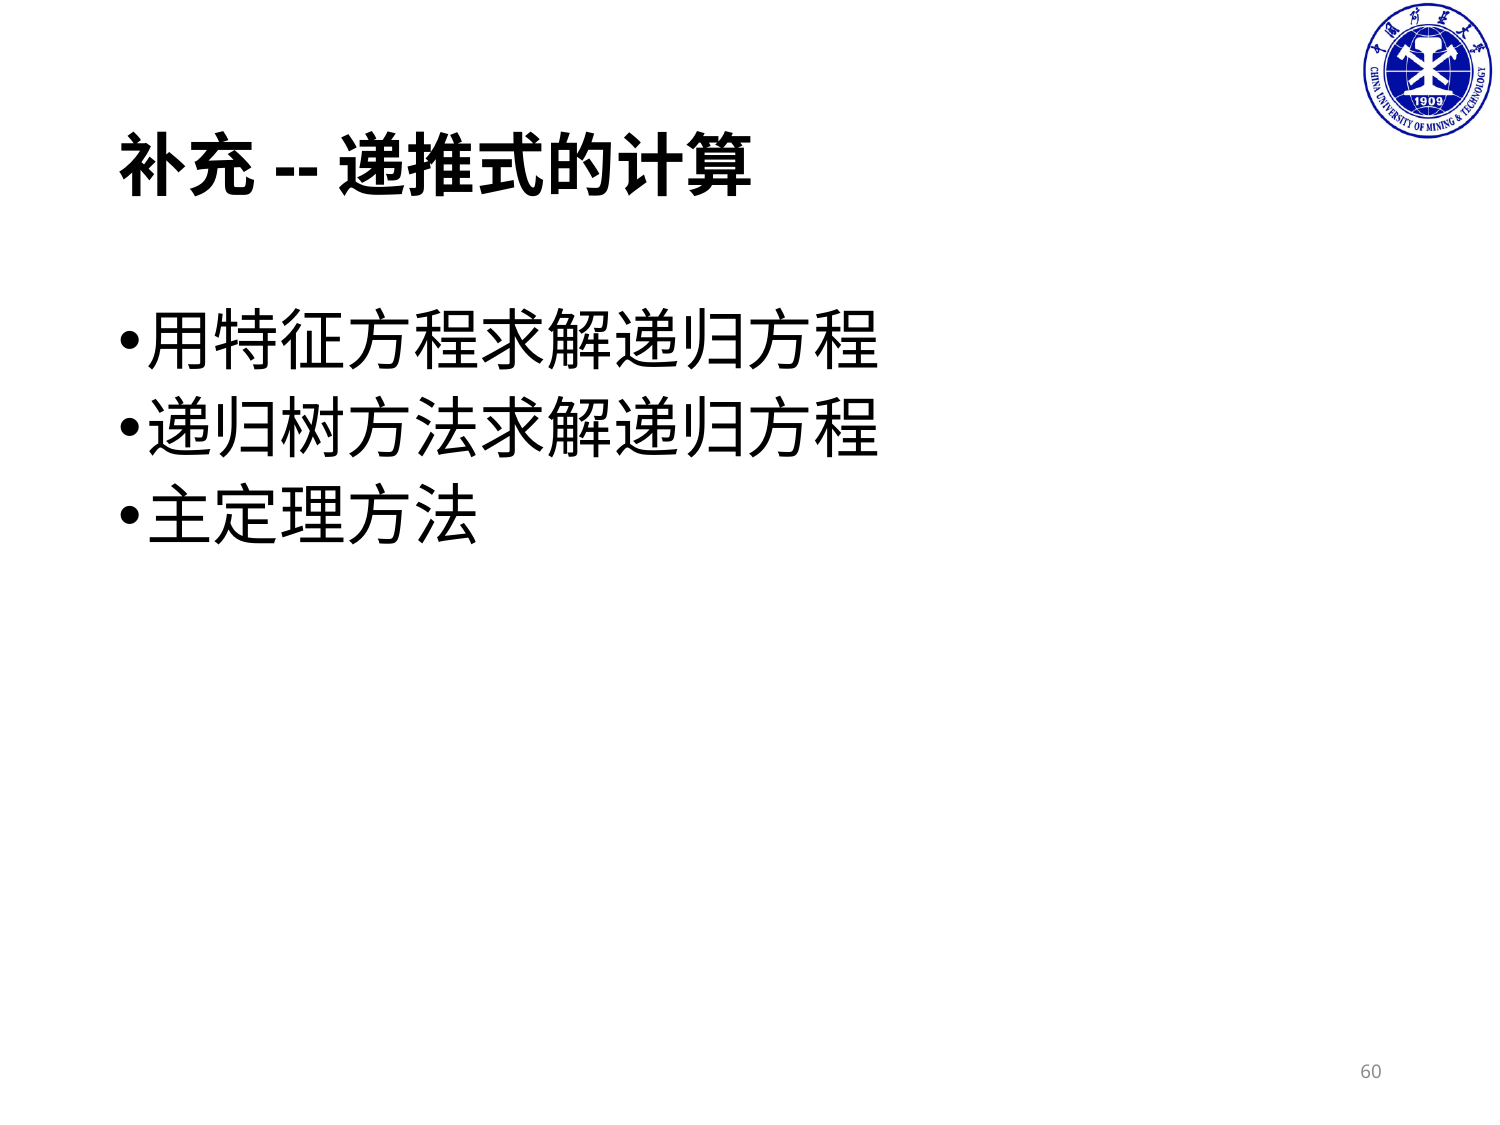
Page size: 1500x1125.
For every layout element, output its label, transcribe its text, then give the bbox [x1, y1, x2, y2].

picture [1355, 0, 1500, 141]
list 用特征方程求解递归方程 递归树方法求解递归方程 主定理方法 [103, 299, 1397, 1014]
title 补充--递推式的计算 [103, 59, 1397, 278]
slide_number 60 [1059, 1042, 1397, 1103]
